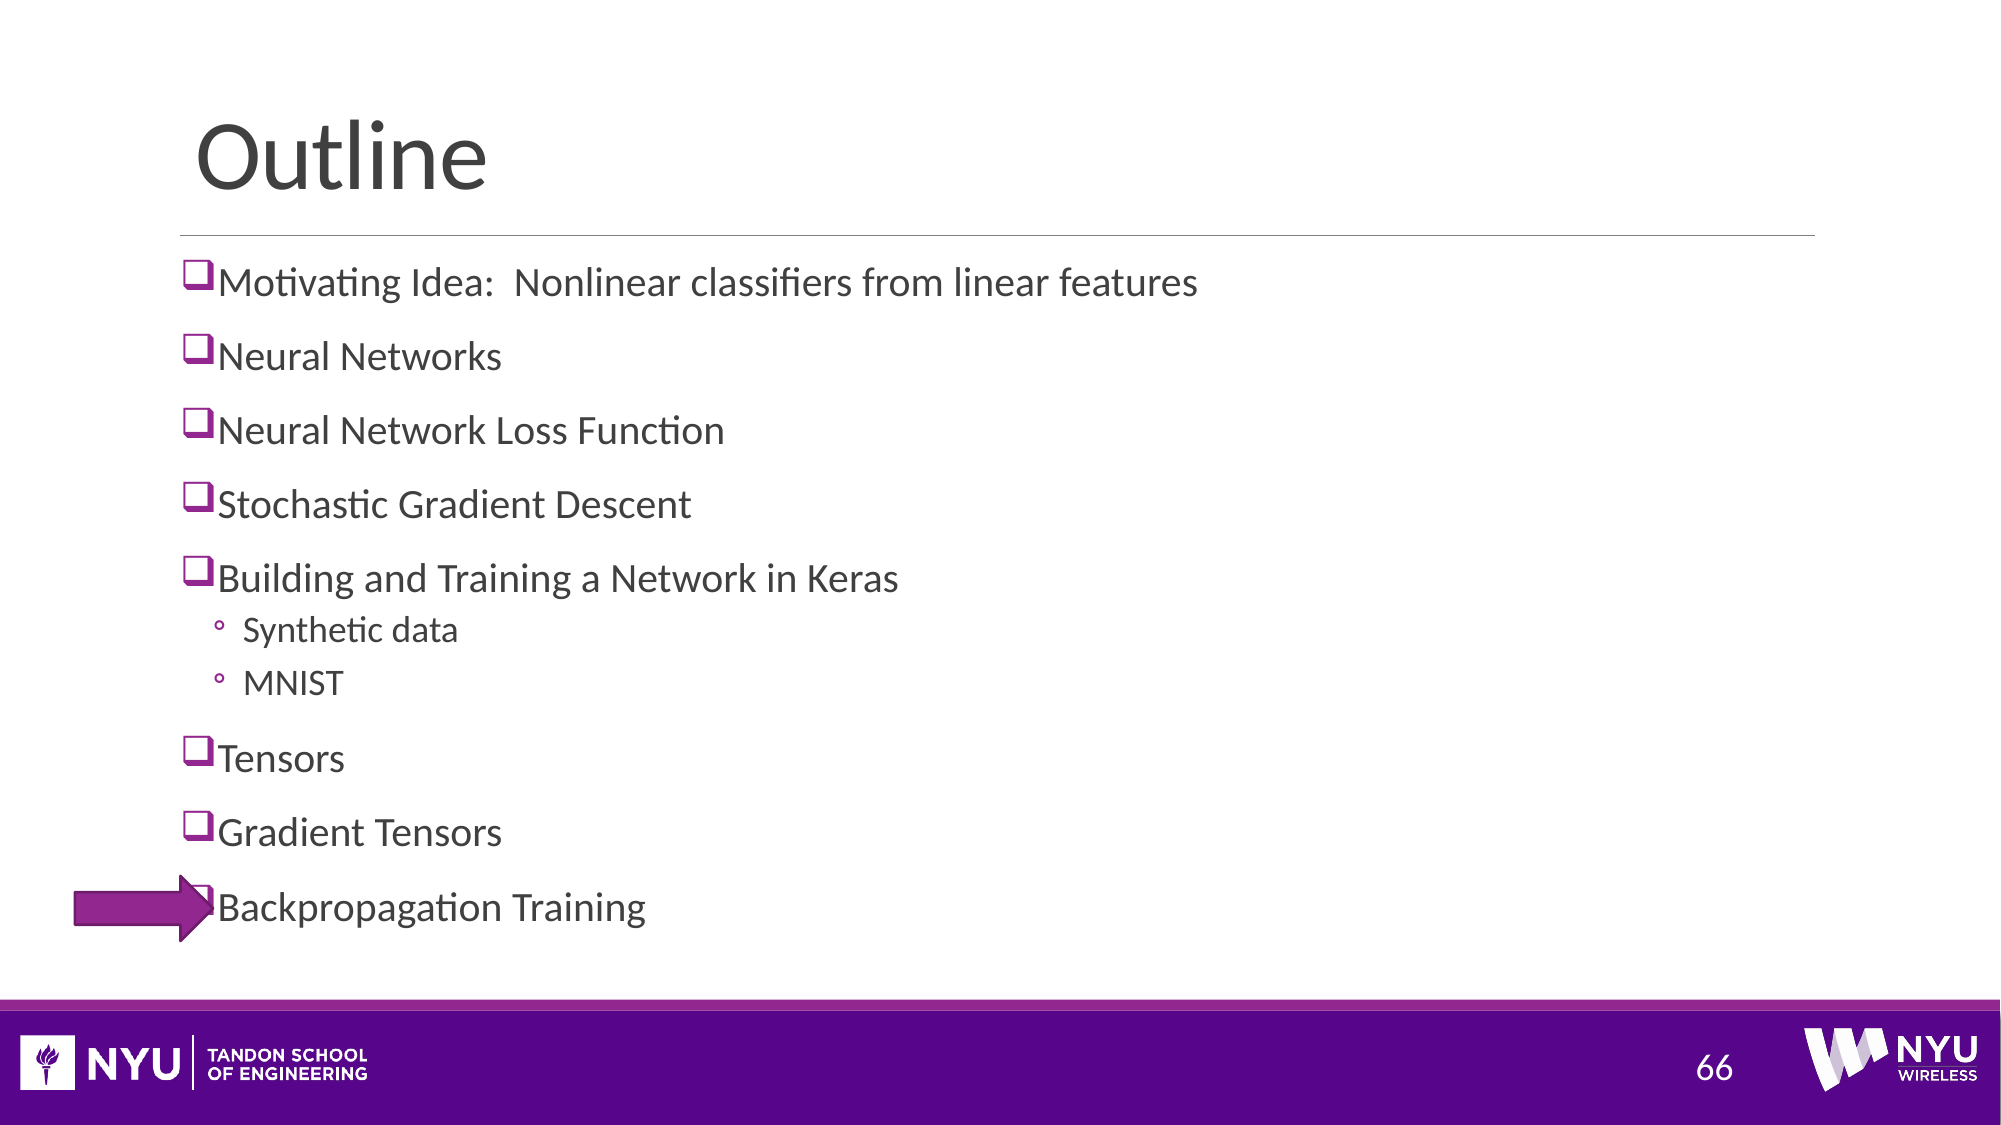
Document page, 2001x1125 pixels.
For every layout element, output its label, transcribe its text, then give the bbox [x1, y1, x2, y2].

slide_number 66 [1533, 1035, 1749, 1096]
title Outline [180, 47, 1830, 218]
list Motivating Idea: Nonlinear classifiers from linear features Neural Networks Neural Network Loss Function Stochastic Gradient Descent Building and Training a Network in Keras Synthetic data MNIST Tensors Gradient Tensors Backpropagation Training [180, 252, 1830, 963]
text_box [73, 874, 215, 943]
